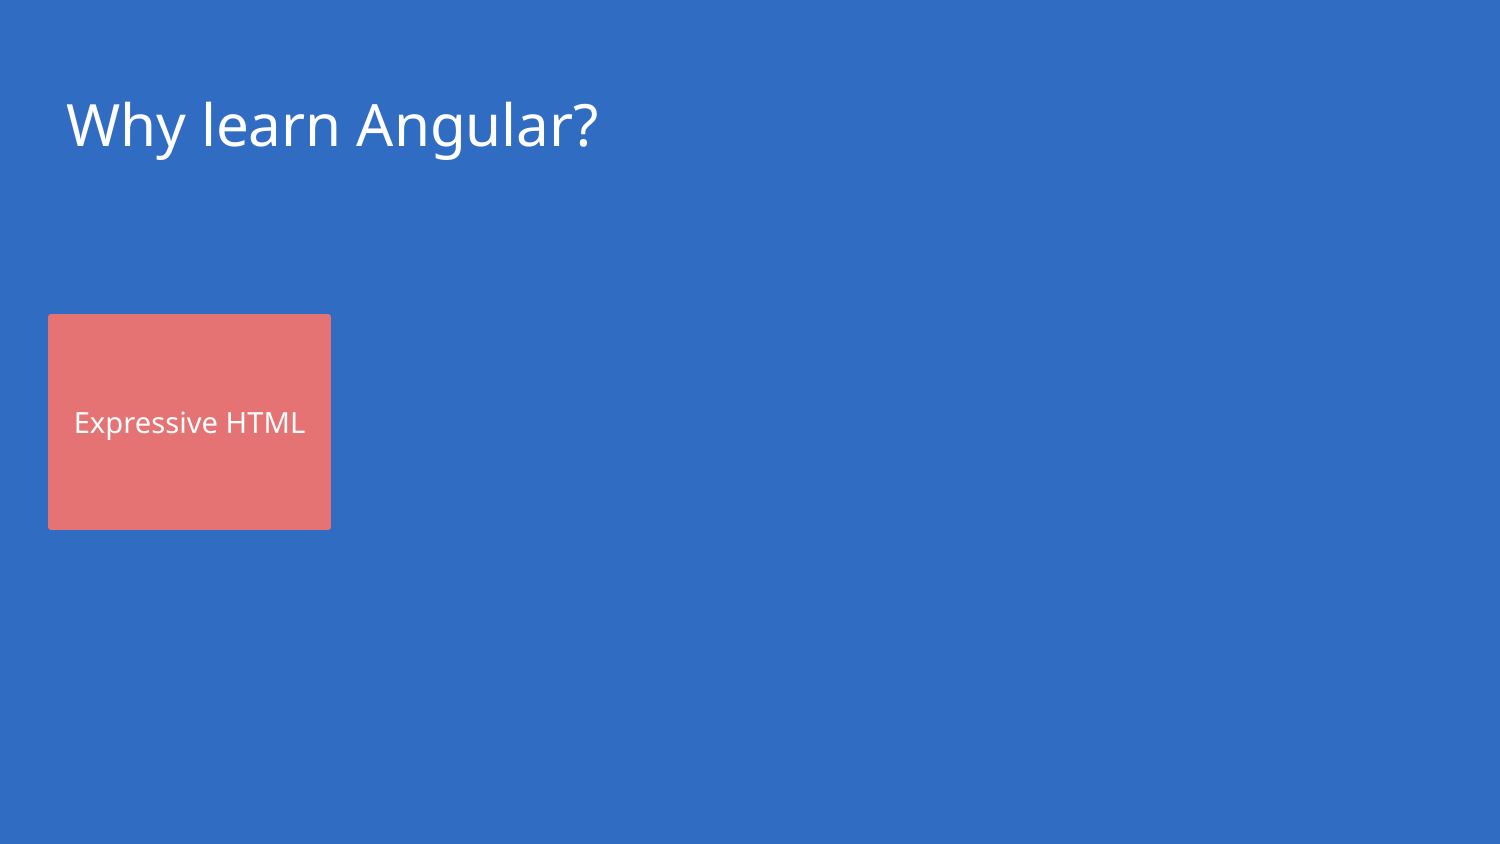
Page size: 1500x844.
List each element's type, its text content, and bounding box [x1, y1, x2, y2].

text_box Expressive HTML [51, 316, 329, 527]
title Why learn Angular? [51, 72, 1449, 167]
